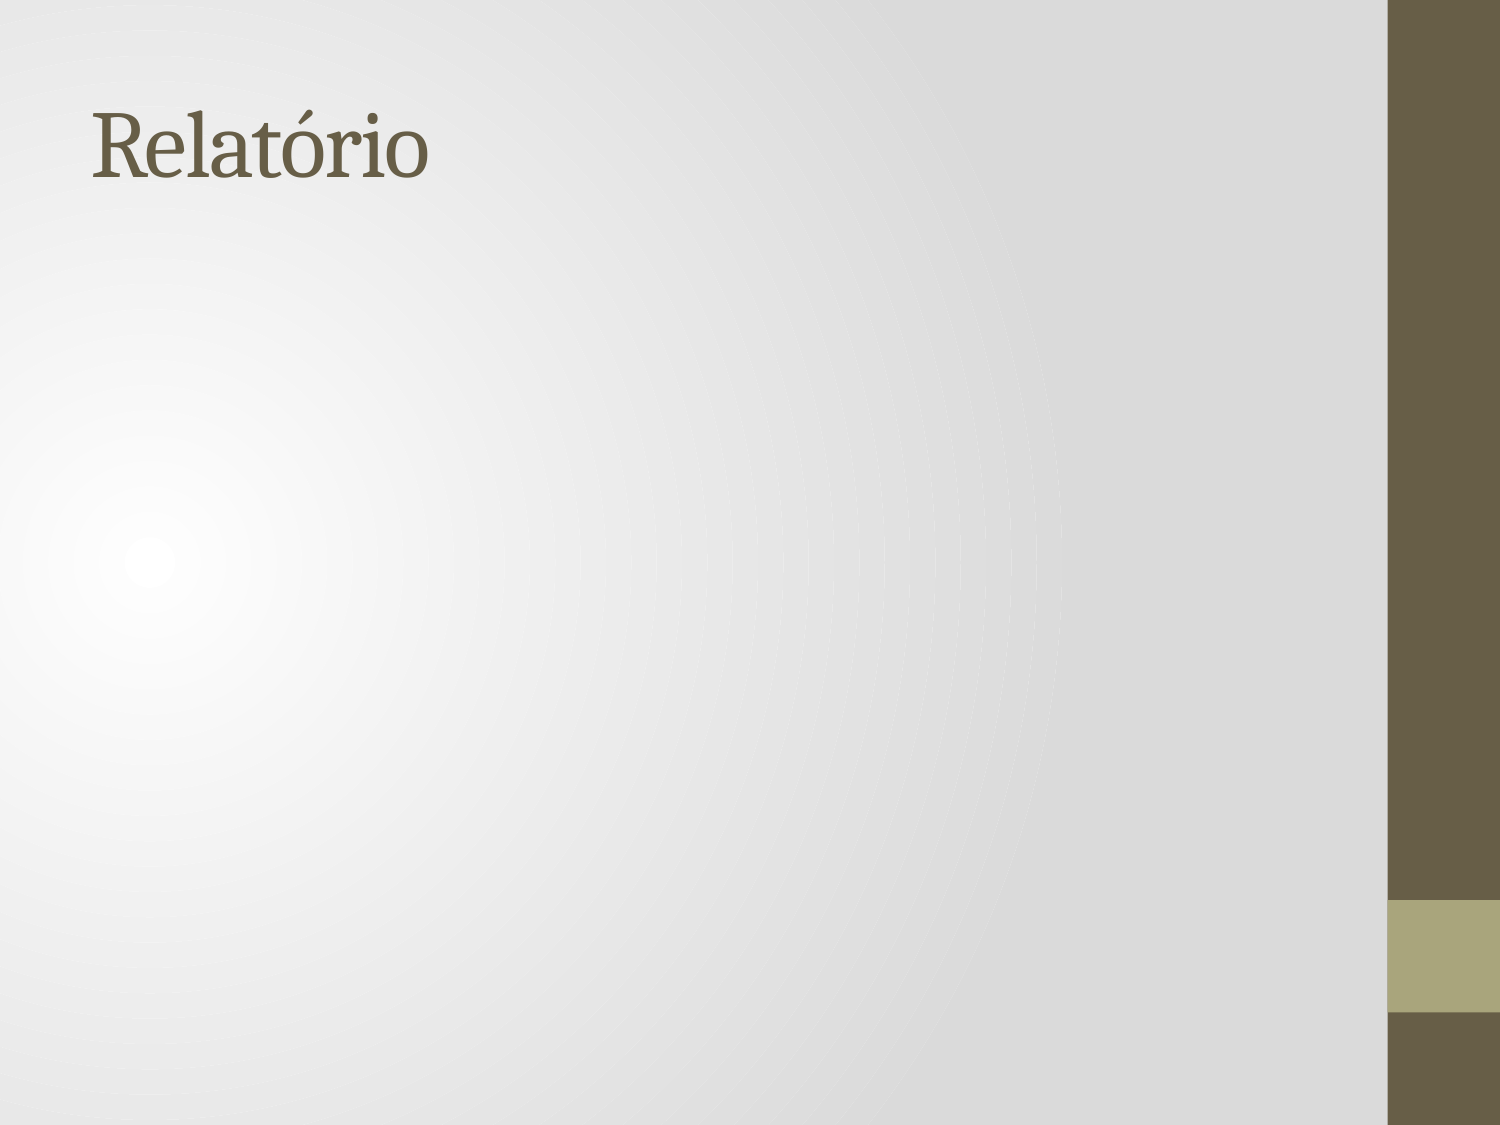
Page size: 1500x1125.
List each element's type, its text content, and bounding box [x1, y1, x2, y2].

title Relatório [75, 45, 1325, 233]
